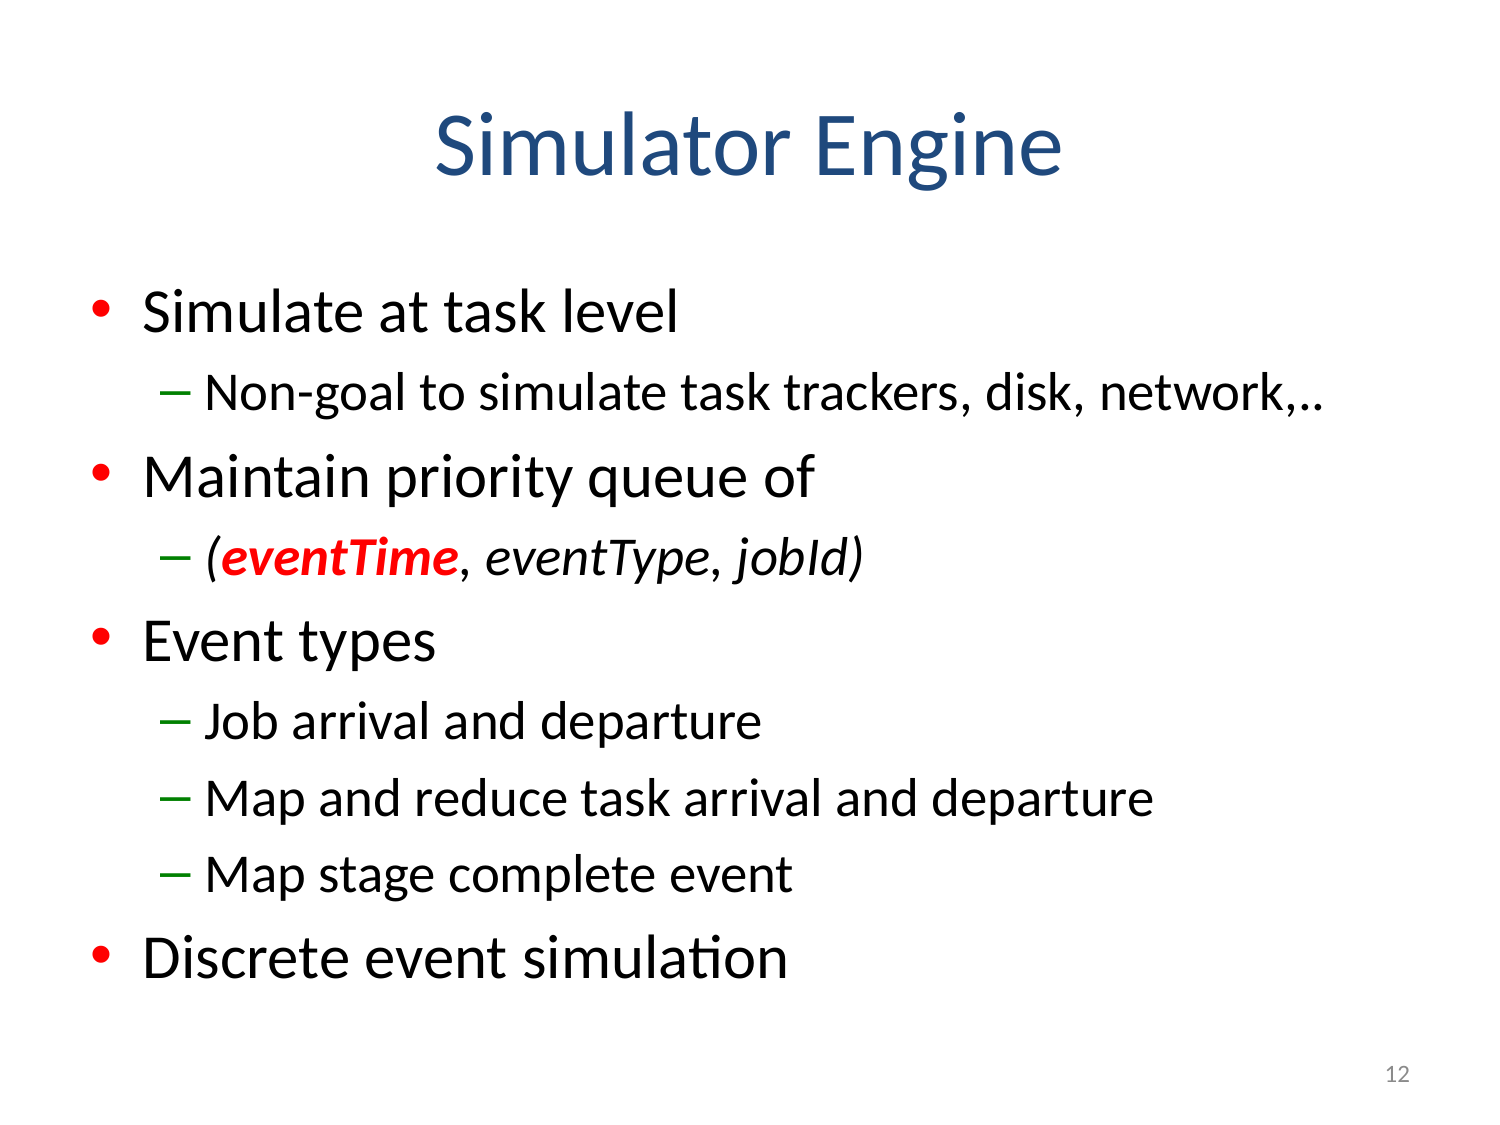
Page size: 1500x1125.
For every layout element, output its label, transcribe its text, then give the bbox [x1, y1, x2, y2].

title Simulator Engine [75, 45, 1425, 233]
list Simulate at task level Non-goal to simulate task trackers, disk, network,.. Maintain priority queue of (eventTime, eventType, jobId) Event types Job arrival and departure Map and reduce task arrival and departure Map stage complete event Discrete event simulation [75, 262, 1425, 1005]
slide_number 12 [1074, 1042, 1425, 1103]
